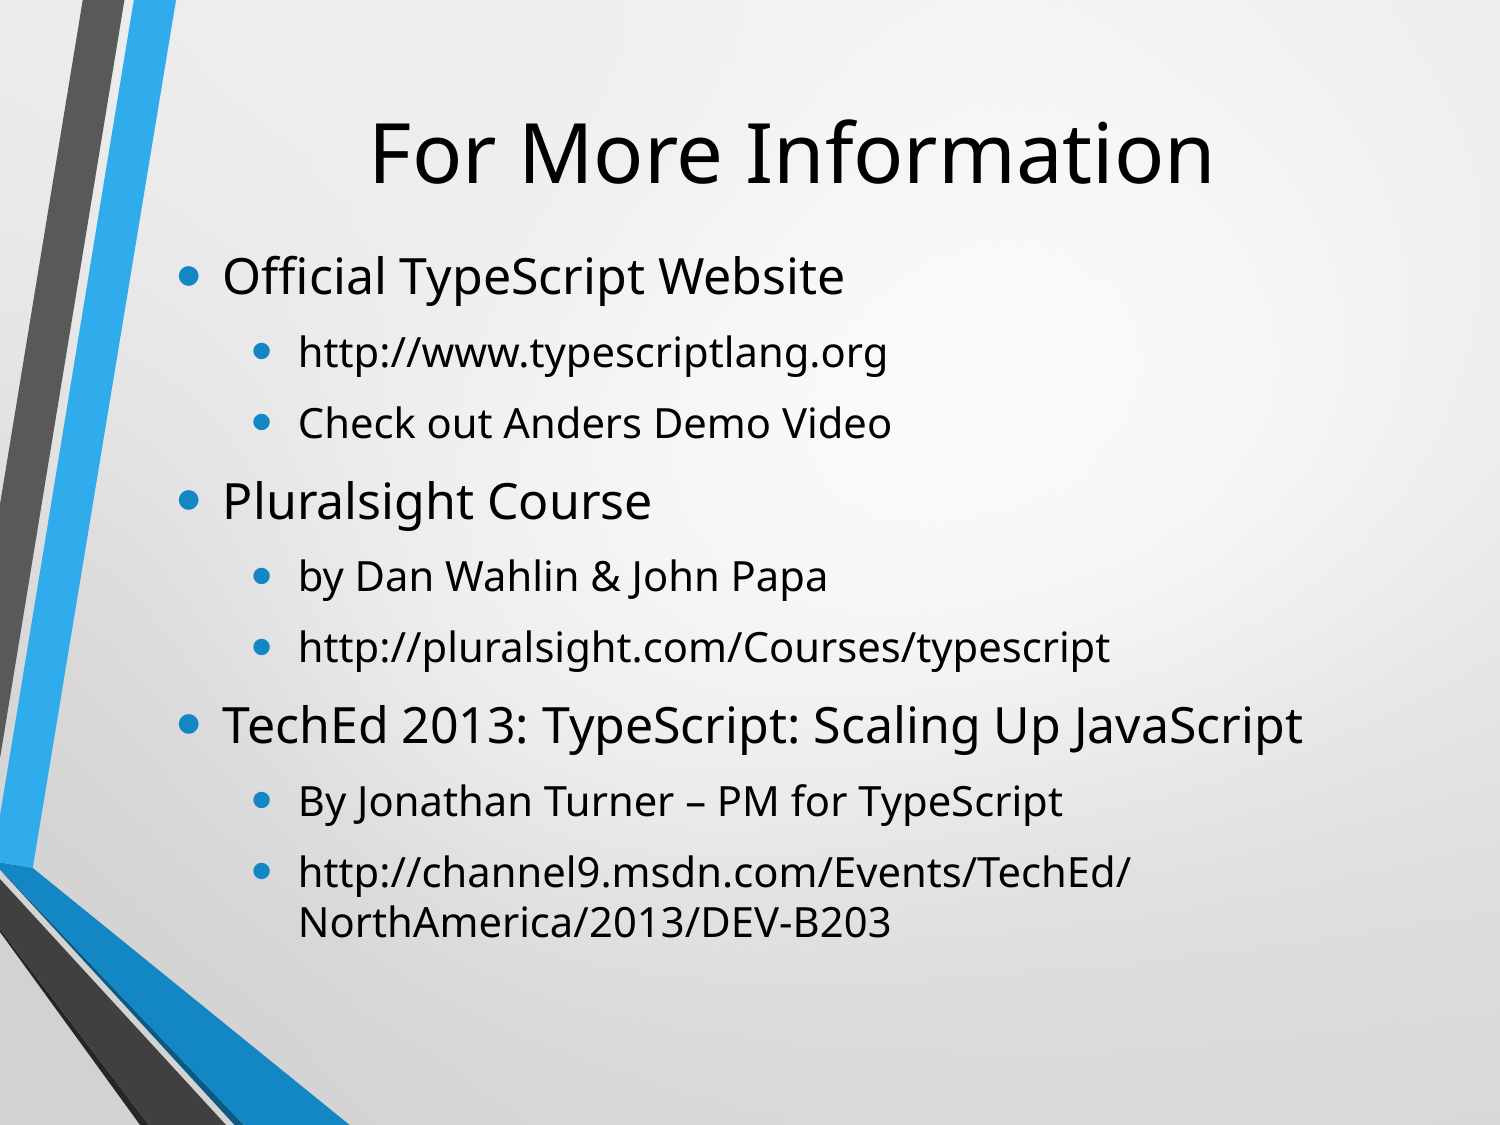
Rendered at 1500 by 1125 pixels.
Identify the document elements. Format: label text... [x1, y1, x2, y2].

title For More Information [161, 75, 1425, 225]
list Official TypeScript Website http://www.typescriptlang.org Check out Anders Demo Video Pluralsight Course by Dan Wahlin & John Papa http://pluralsight.com/Courses/typescript TechEd 2013: TypeScript: Scaling Up JavaScript By Jonathan Turner – PM for TypeScript http://channel9.msdn.com/Events/TechEd/NorthAmerica/2013/DEV-B203 [161, 237, 1425, 985]
